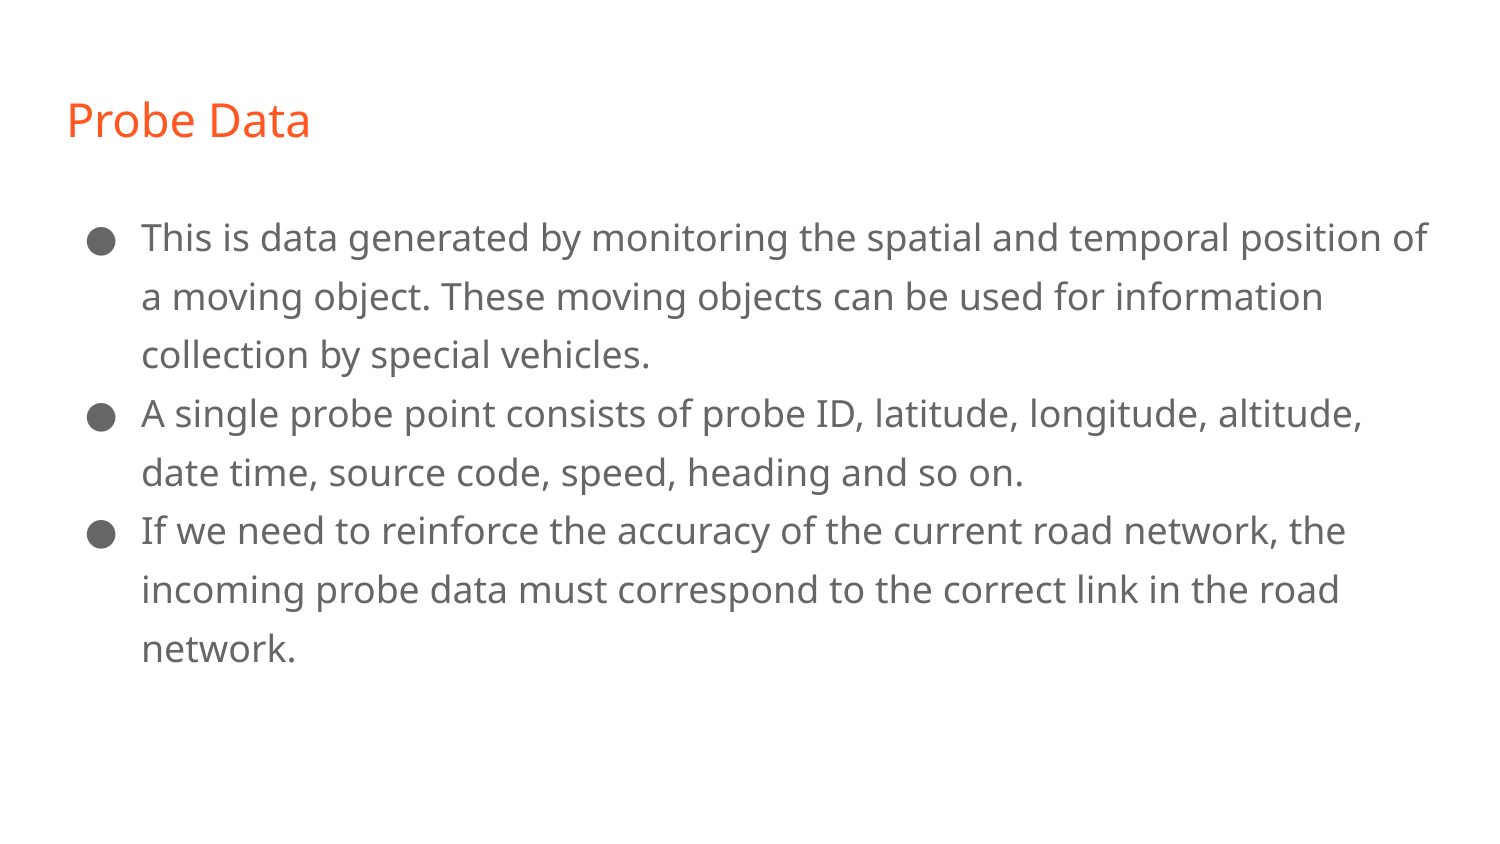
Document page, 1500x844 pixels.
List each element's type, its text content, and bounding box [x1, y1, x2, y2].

title Probe Data [51, 72, 1449, 167]
list This is data generated by monitoring the spatial and temporal position of a moving object. These moving objects can be used for information collection by special vehicles. A single probe point consists of probe ID, latitude, longitude, altitude, date time, source code, speed, heading and so on. If we need to reinforce the accuracy of the current road network, the incoming probe data must correspond to the correct link in the road network. [51, 189, 1449, 750]
